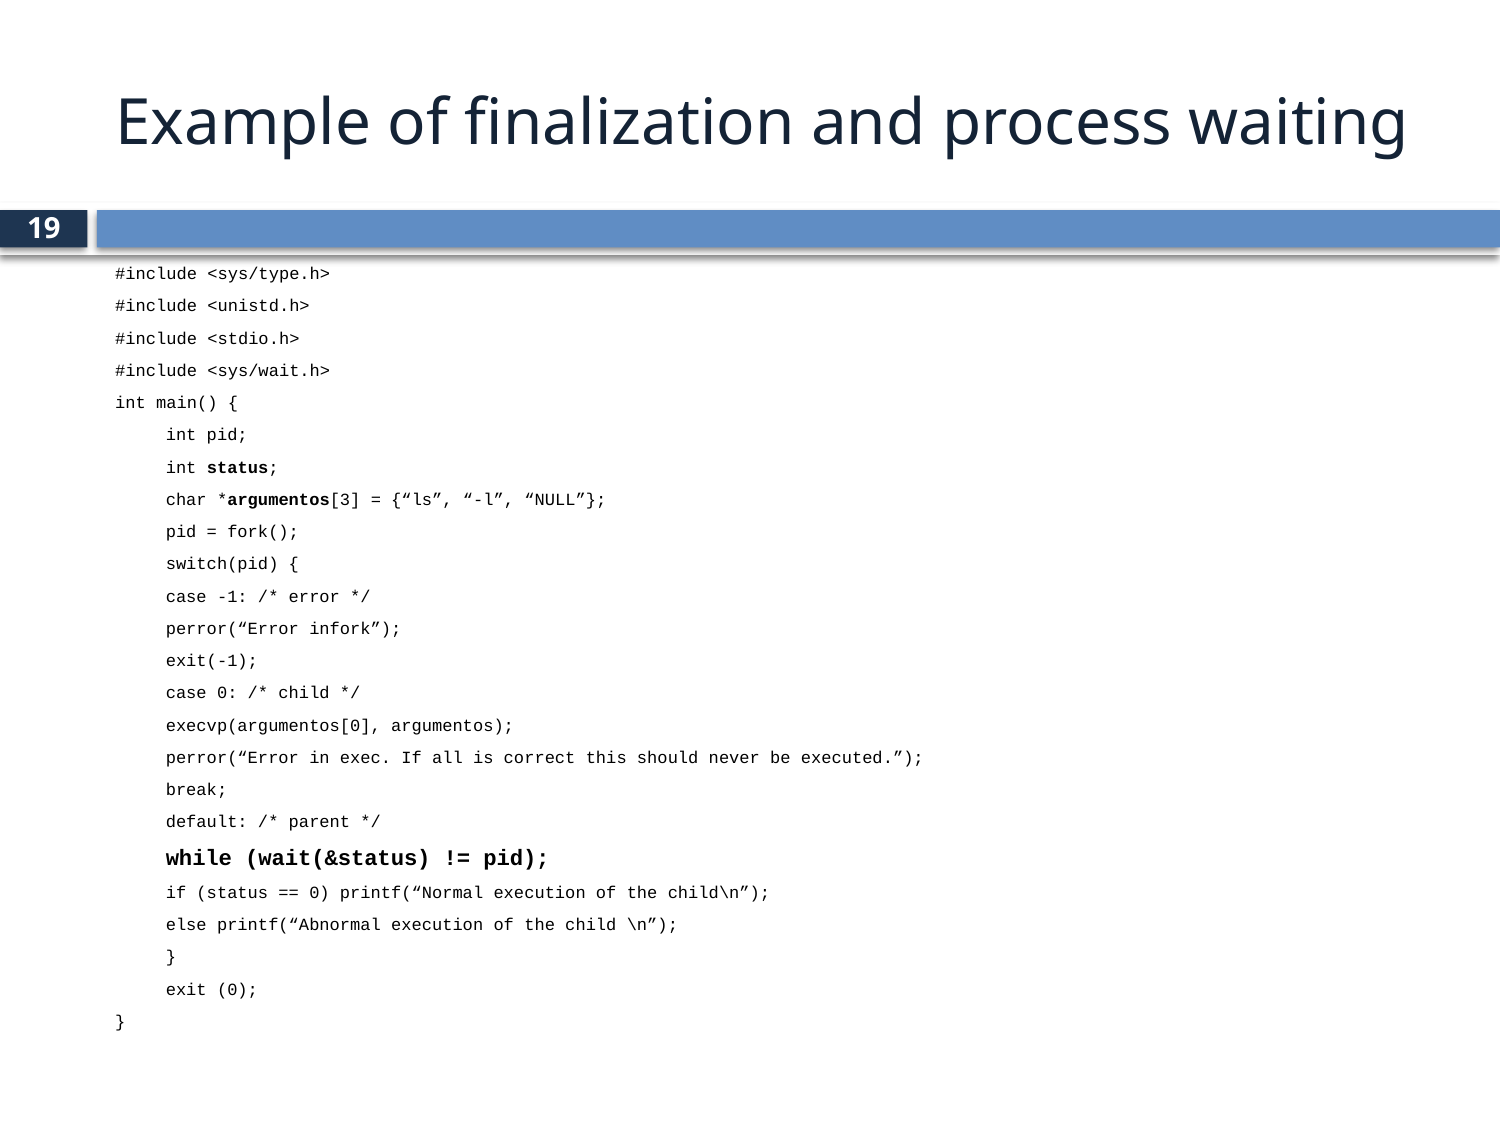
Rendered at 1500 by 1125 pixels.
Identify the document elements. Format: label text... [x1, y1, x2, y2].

slide_number 19 [0, 208, 88, 249]
title Example of finalization and process waiting [100, 37, 1438, 200]
list #include <sys/type.h> #include <unistd.h> #include <stdio.h> #include <sys/wait.h> int main() { int pid; int status; char *argumentos[3] = {“ls”, “-l”, “NULL”}; pid = fork(); switch(pid) { case -1: /* error */ perror(“Error infork”); exit(-1); case 0: /* child */ execvp(argumentos[0], argumentos); perror(“Error in exec. If all is correct this should never be executed.”); break; default: /* parent */ while (wait(&status) != pid); if (status == 0) printf(“Normal execution of the child\n”); else printf(“Abnormal execution of the child \n”); } exit (0); } [100, 255, 1438, 1047]
